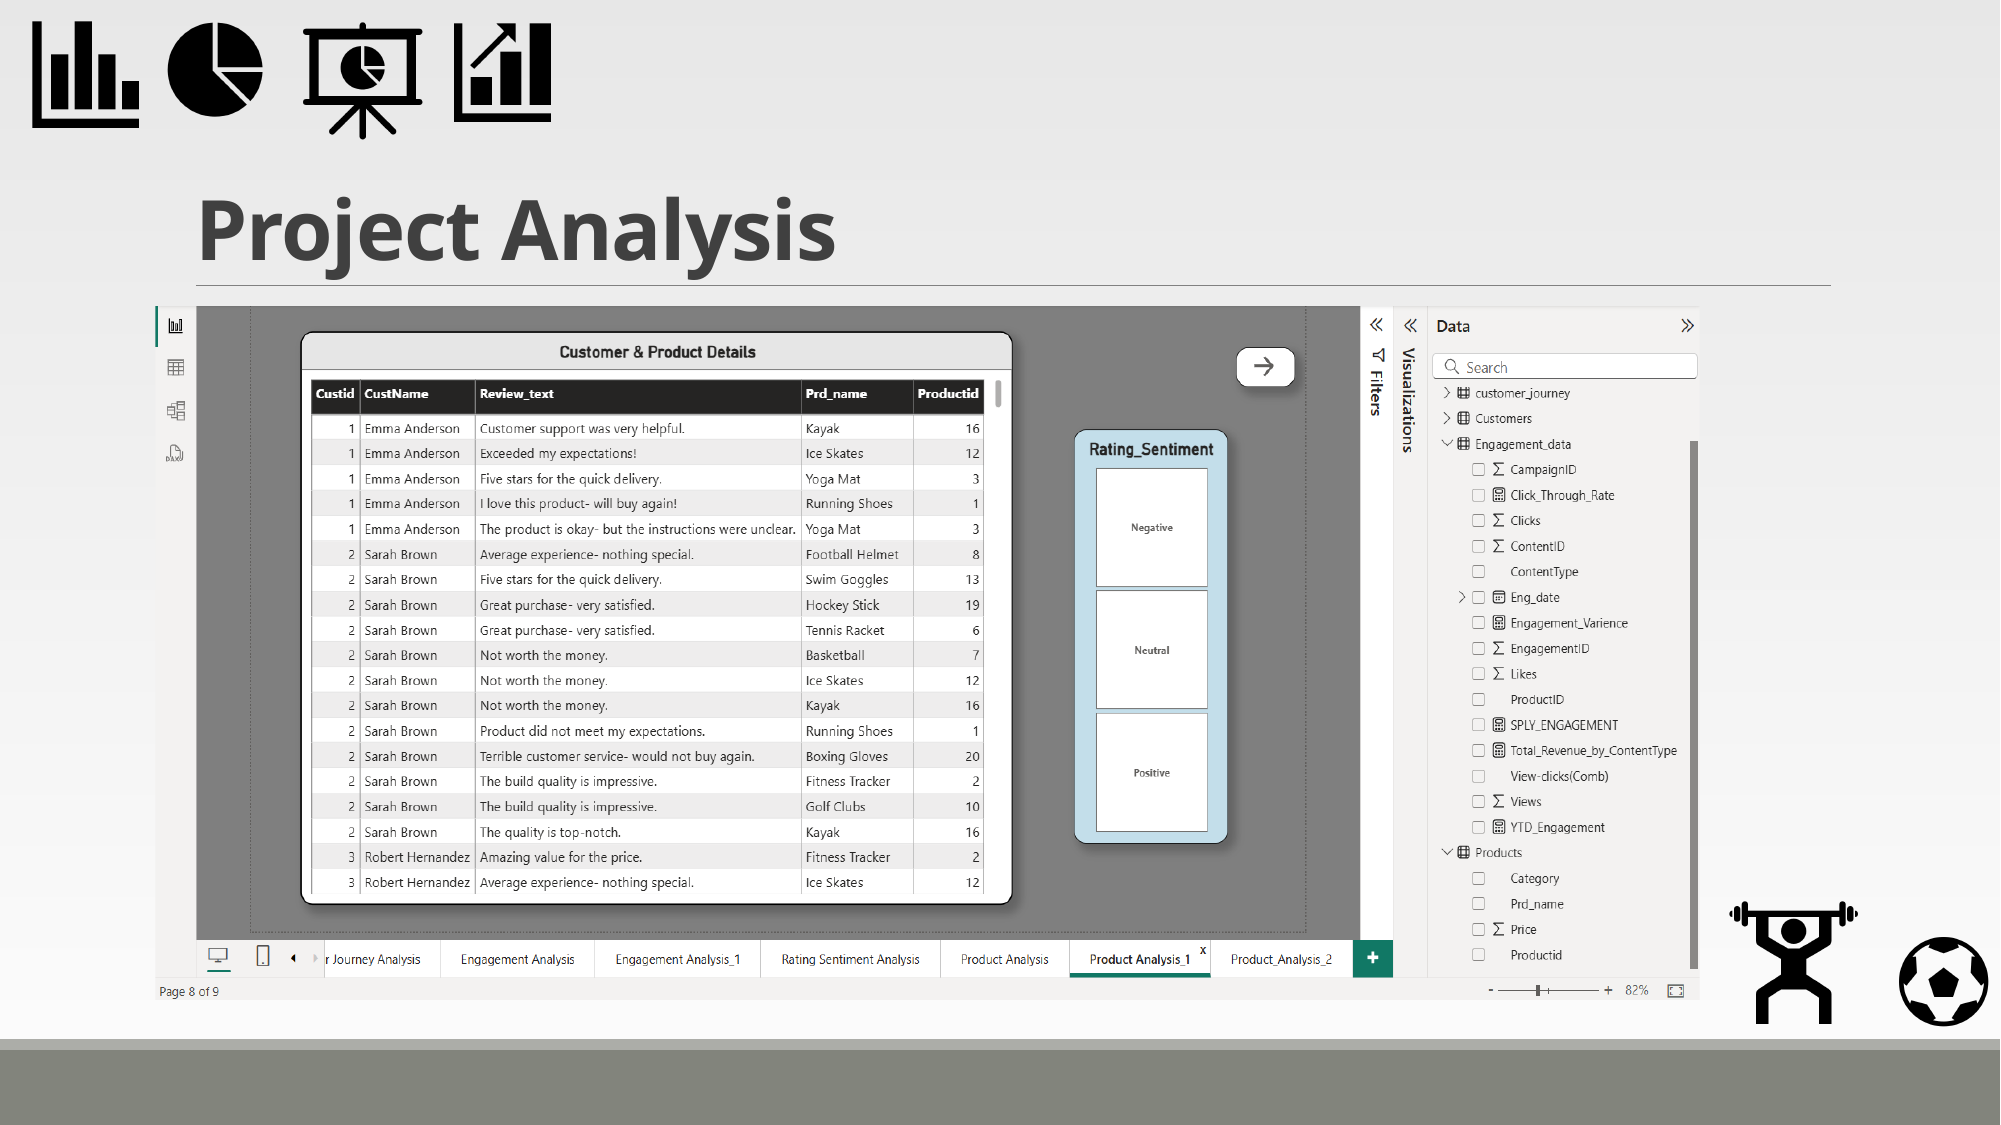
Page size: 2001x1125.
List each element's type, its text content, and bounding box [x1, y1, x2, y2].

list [154, 305, 1701, 1001]
picture [1717, 887, 1869, 1039]
title Project Analysis [180, 165, 1888, 285]
picture [10, 0, 275, 151]
picture [1886, 924, 2000, 1039]
picture [287, 4, 570, 156]
